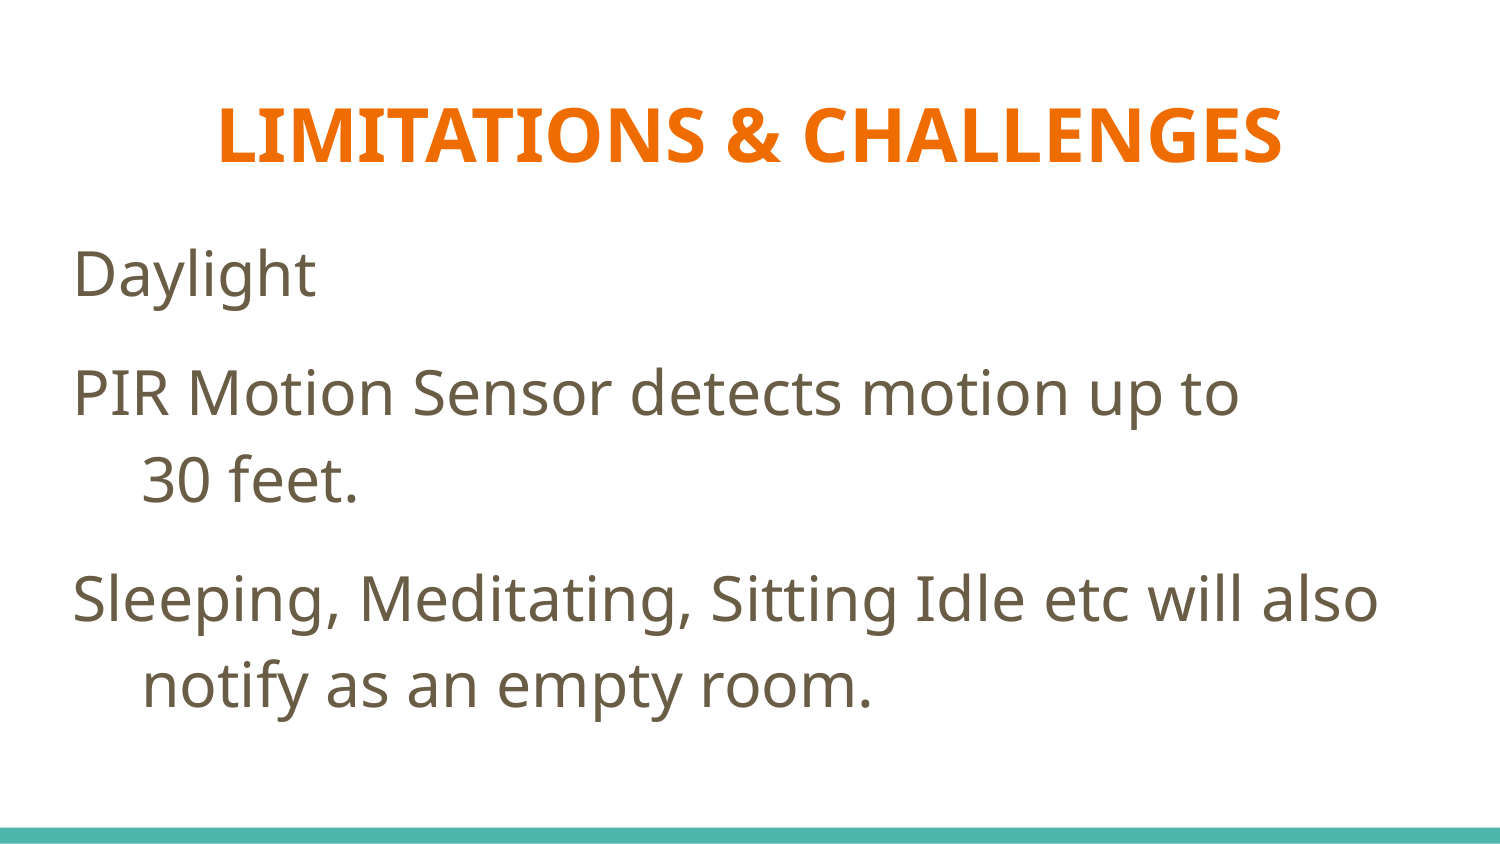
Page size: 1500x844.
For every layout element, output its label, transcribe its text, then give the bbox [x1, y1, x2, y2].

title LIMITATIONS & CHALLENGES [51, 72, 1449, 189]
list Daylight PIR Motion Sensor detects motion up to 30 feet. Sleeping, Meditating, Sitting Idle etc will also notify as an empty room. [51, 207, 1449, 750]
